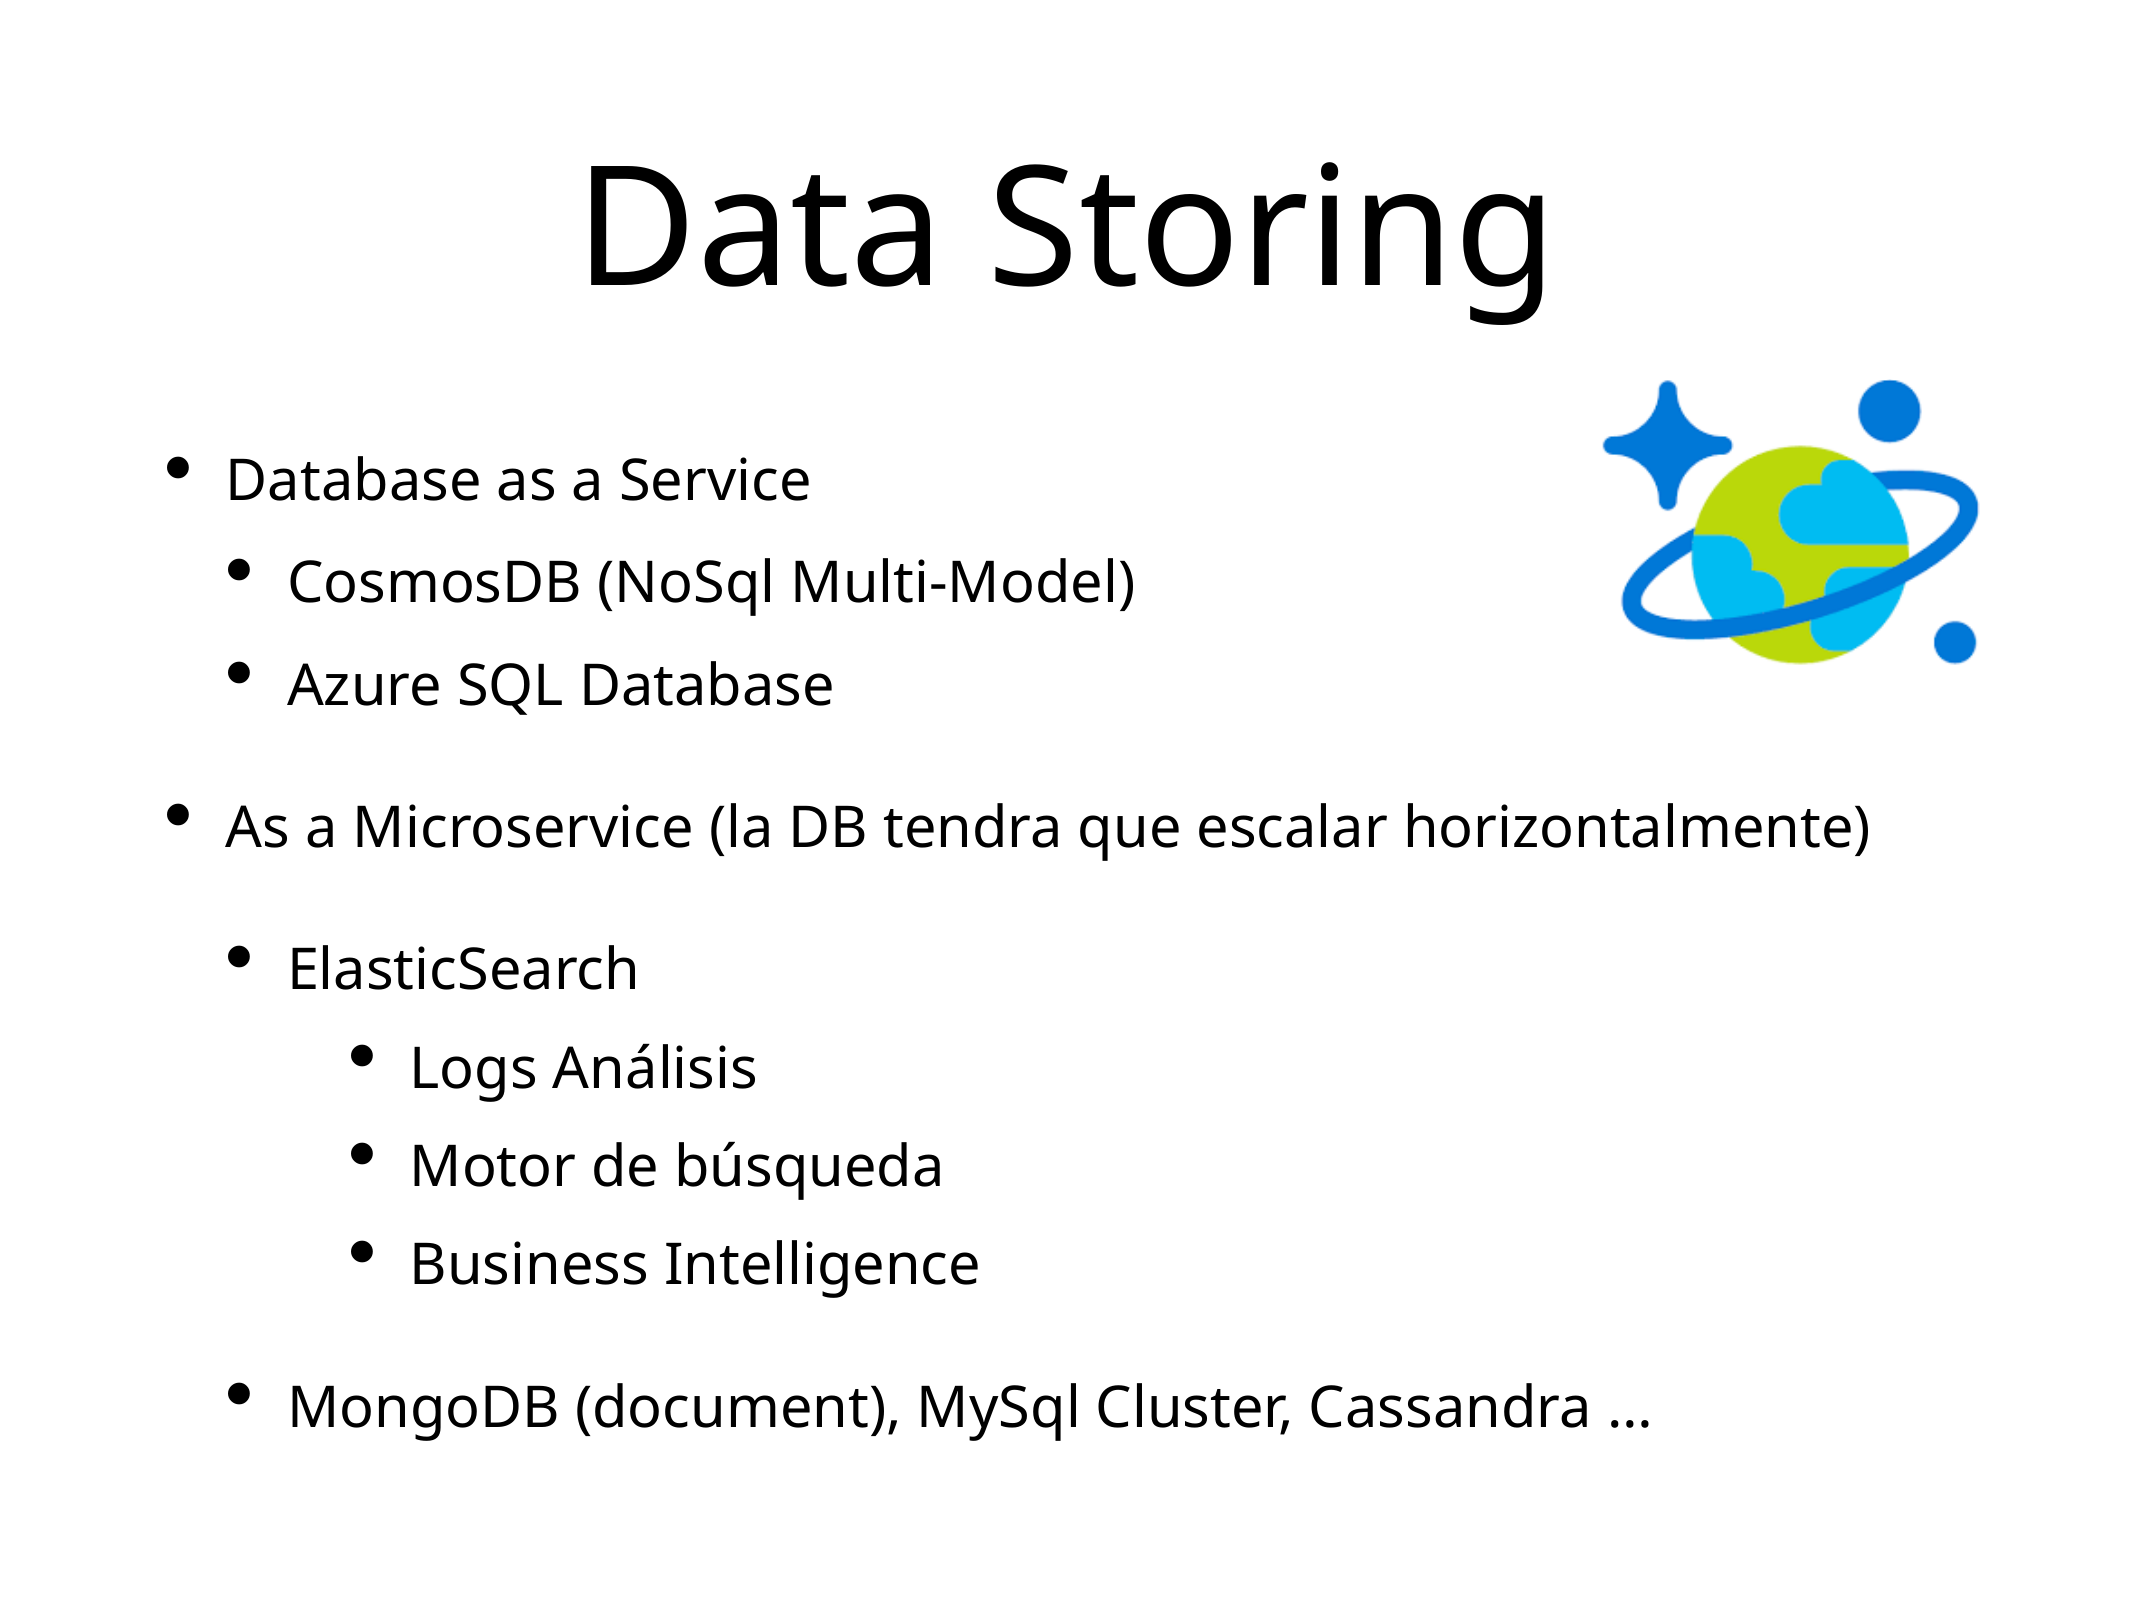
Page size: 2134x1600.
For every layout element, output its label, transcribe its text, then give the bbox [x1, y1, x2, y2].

title Data Storing [155, 41, 1978, 397]
list Database as a Service CosmosDB (NoSql Multi-Model) Azure SQL Database As a Microservice (la DB tendra que escalar horizontalmente) ElasticSearch Logs Análisis Motor de búsqueda Business Intelligence MongoDB (document), MySql Cluster, Cassandra … [155, 424, 1978, 1457]
picture [1513, 379, 2074, 674]
